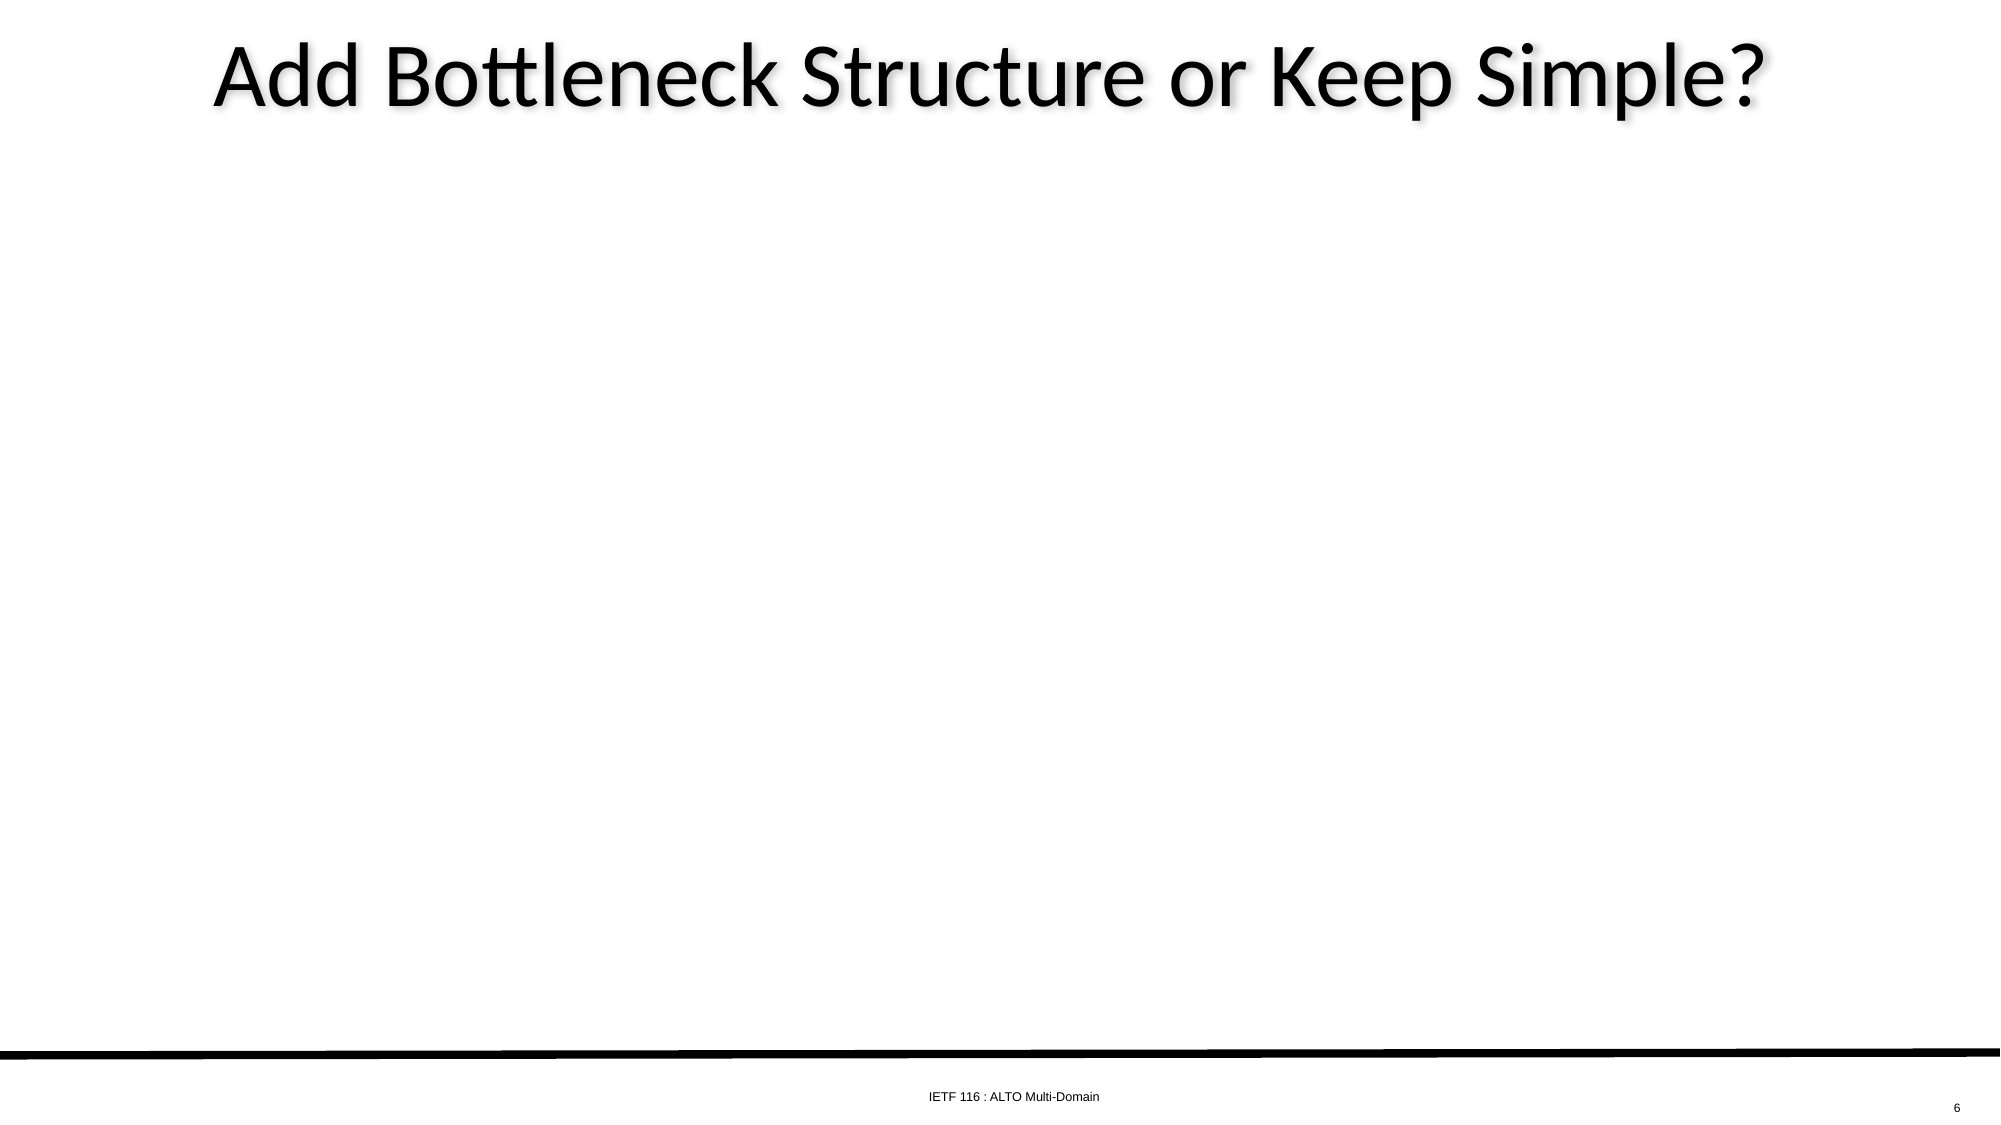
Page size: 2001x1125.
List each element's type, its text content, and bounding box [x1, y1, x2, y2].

title Add Bottleneck Structure or Keep Simple? [55, 13, 1930, 127]
